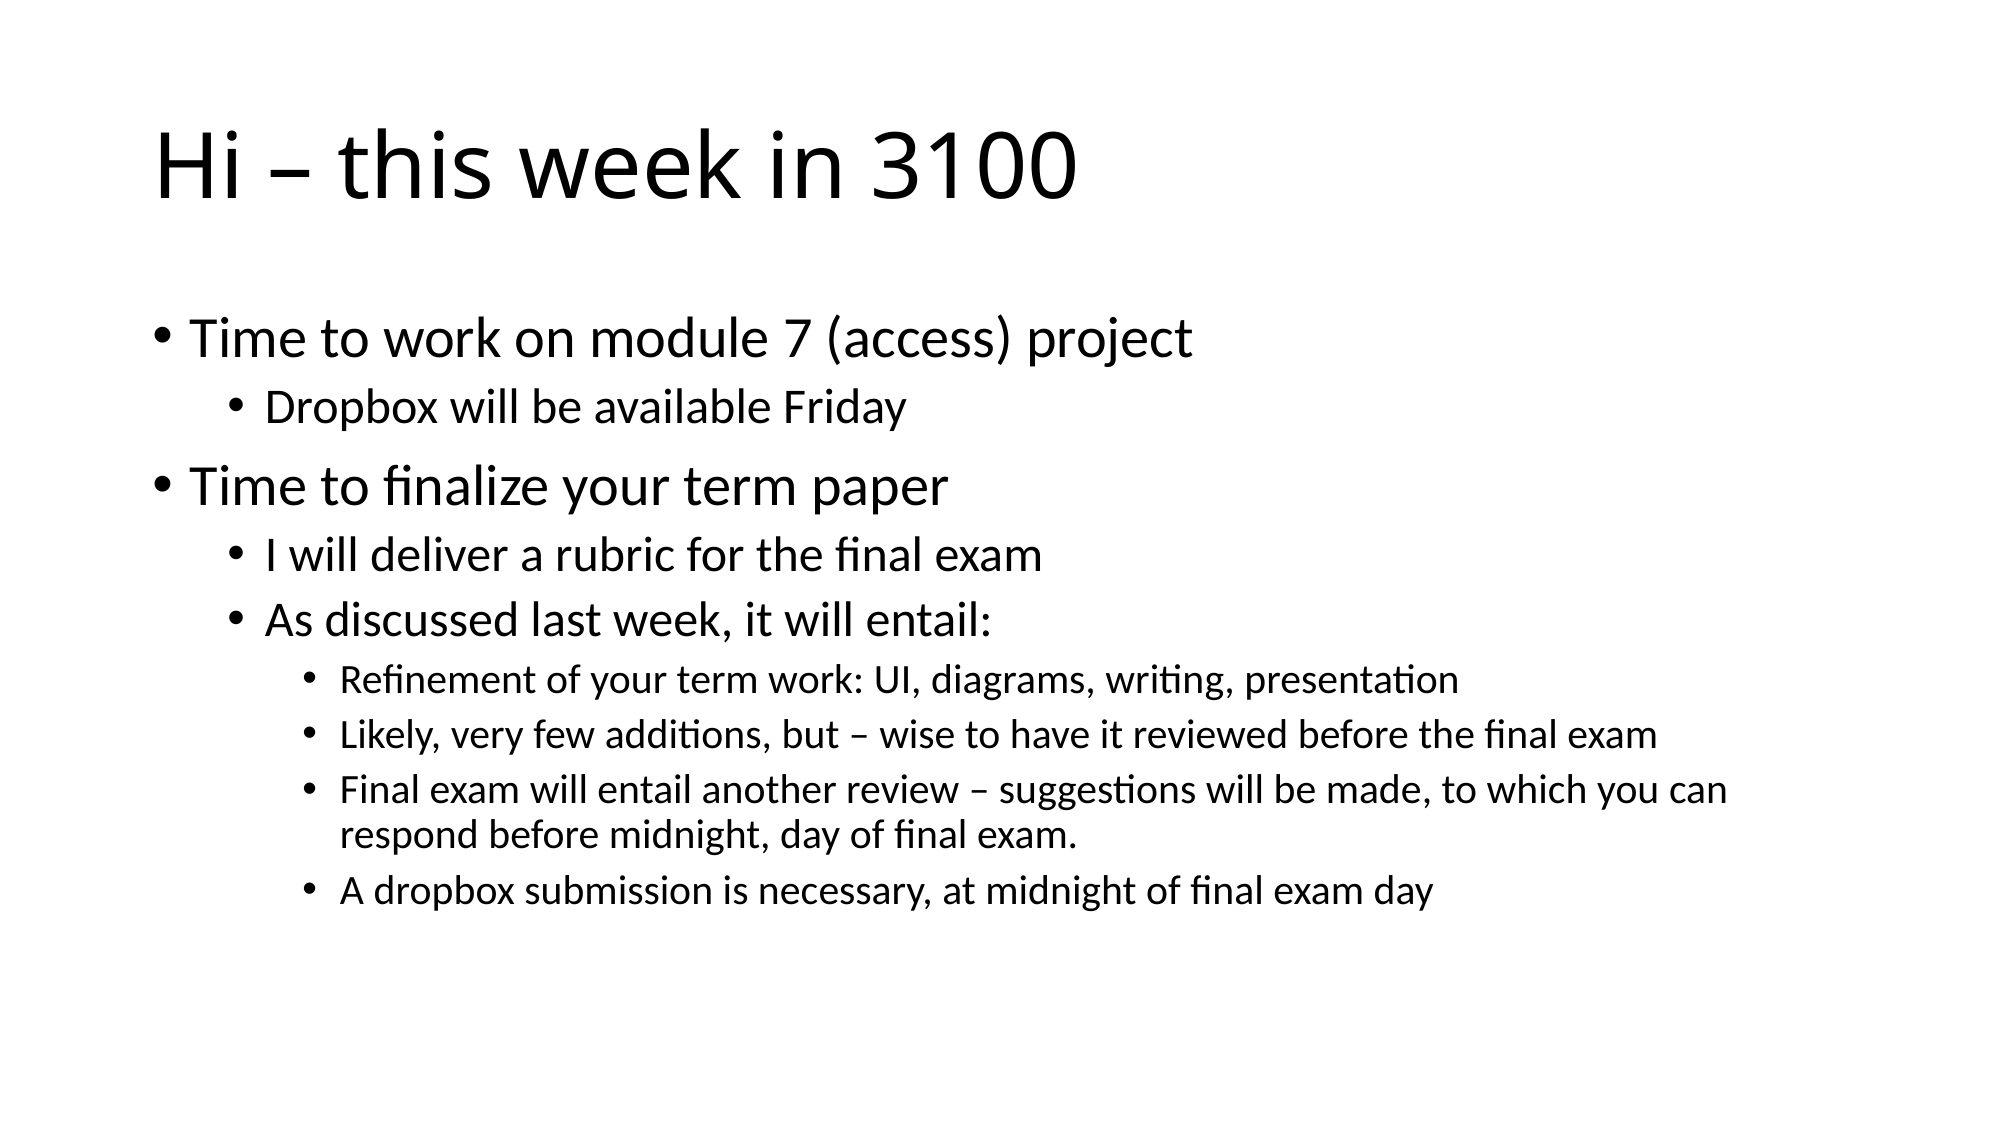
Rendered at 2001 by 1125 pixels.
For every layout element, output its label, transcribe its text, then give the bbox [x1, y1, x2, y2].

title Hi – this week in 3100 [137, 59, 1863, 278]
list Time to work on module 7 (access) project Dropbox will be available Friday Time to finalize your term paper I will deliver a rubric for the final exam As discussed last week, it will entail: Refinement of your term work: UI, diagrams, writing, presentation Likely, very few additions, but – wise to have it reviewed before the final exam Final exam will entail another review – suggestions will be made, to which you can respond before midnight, day of final exam. A dropbox submission is necessary, at midnight of final exam day [137, 299, 1863, 1014]
